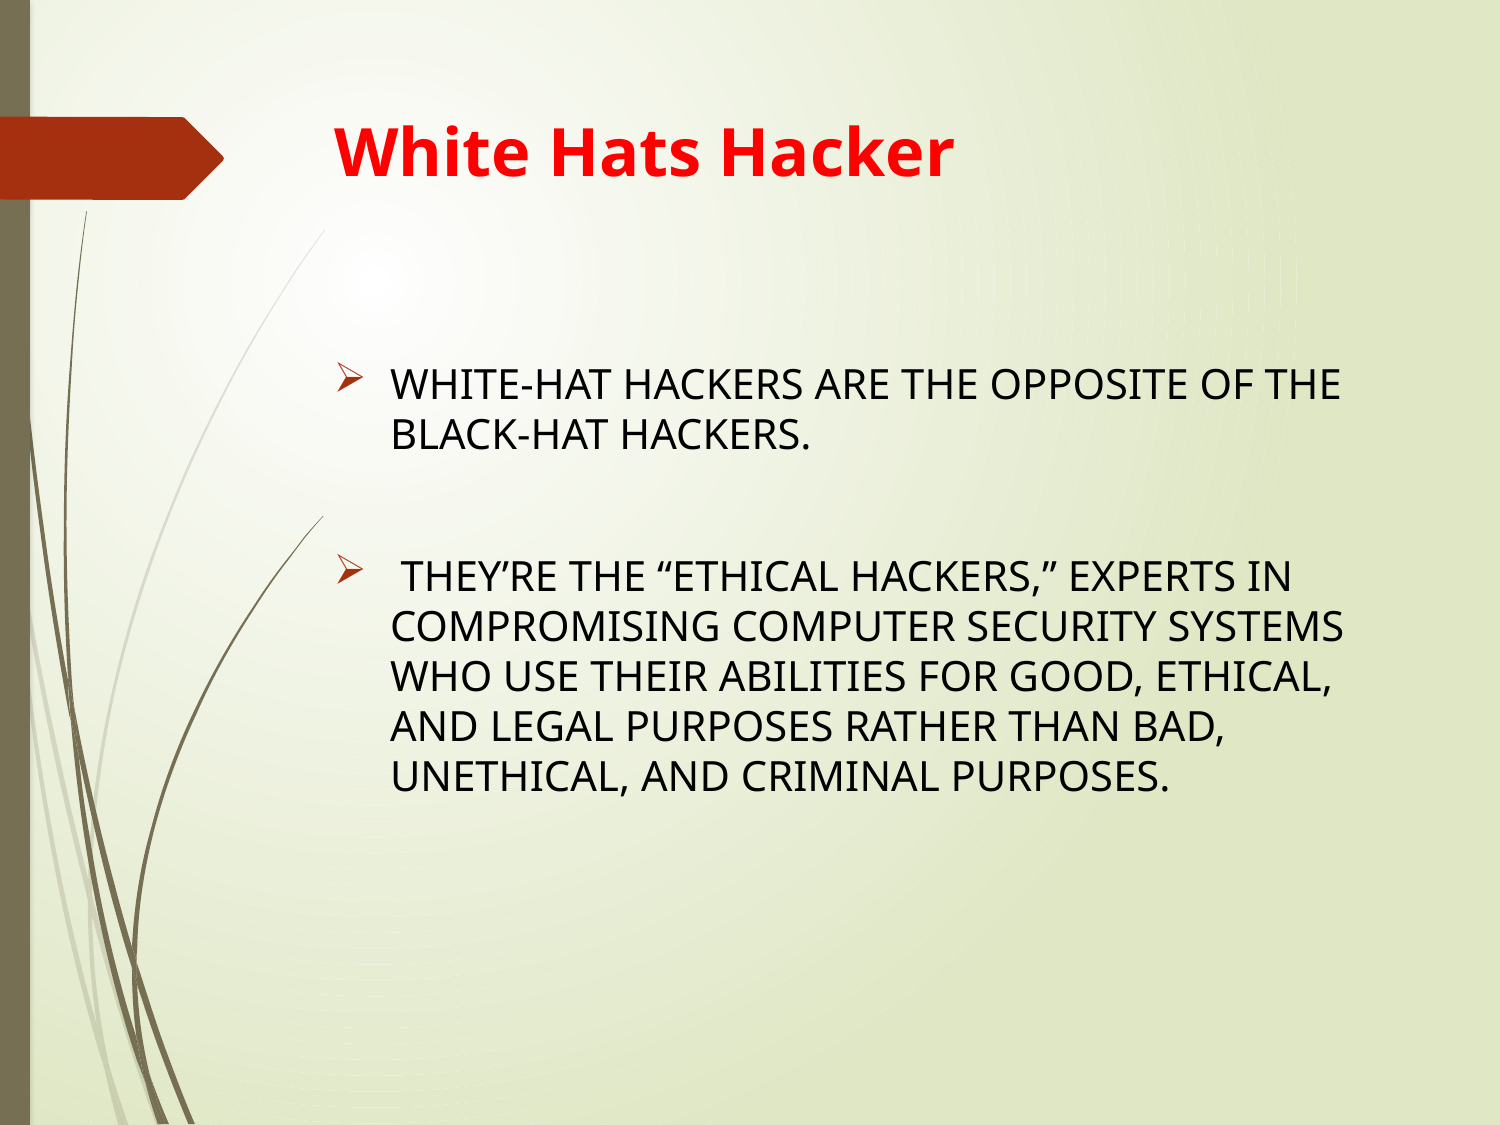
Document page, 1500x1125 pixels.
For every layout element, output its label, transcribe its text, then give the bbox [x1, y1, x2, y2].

title White Hats Hacker [319, 102, 1400, 313]
list WHITE-HAT HACKERS ARE THE OPPOSITE OF THE BLACK-HAT HACKERS. THEY’RE THE “ETHICAL HACKERS,” EXPERTS IN COMPROMISING COMPUTER SECURITY SYSTEMS WHO USE THEIR ABILITIES FOR GOOD, ETHICAL, AND LEGAL PURPOSES RATHER THAN BAD, UNETHICAL, AND CRIMINAL PURPOSES. [318, 350, 1400, 970]
